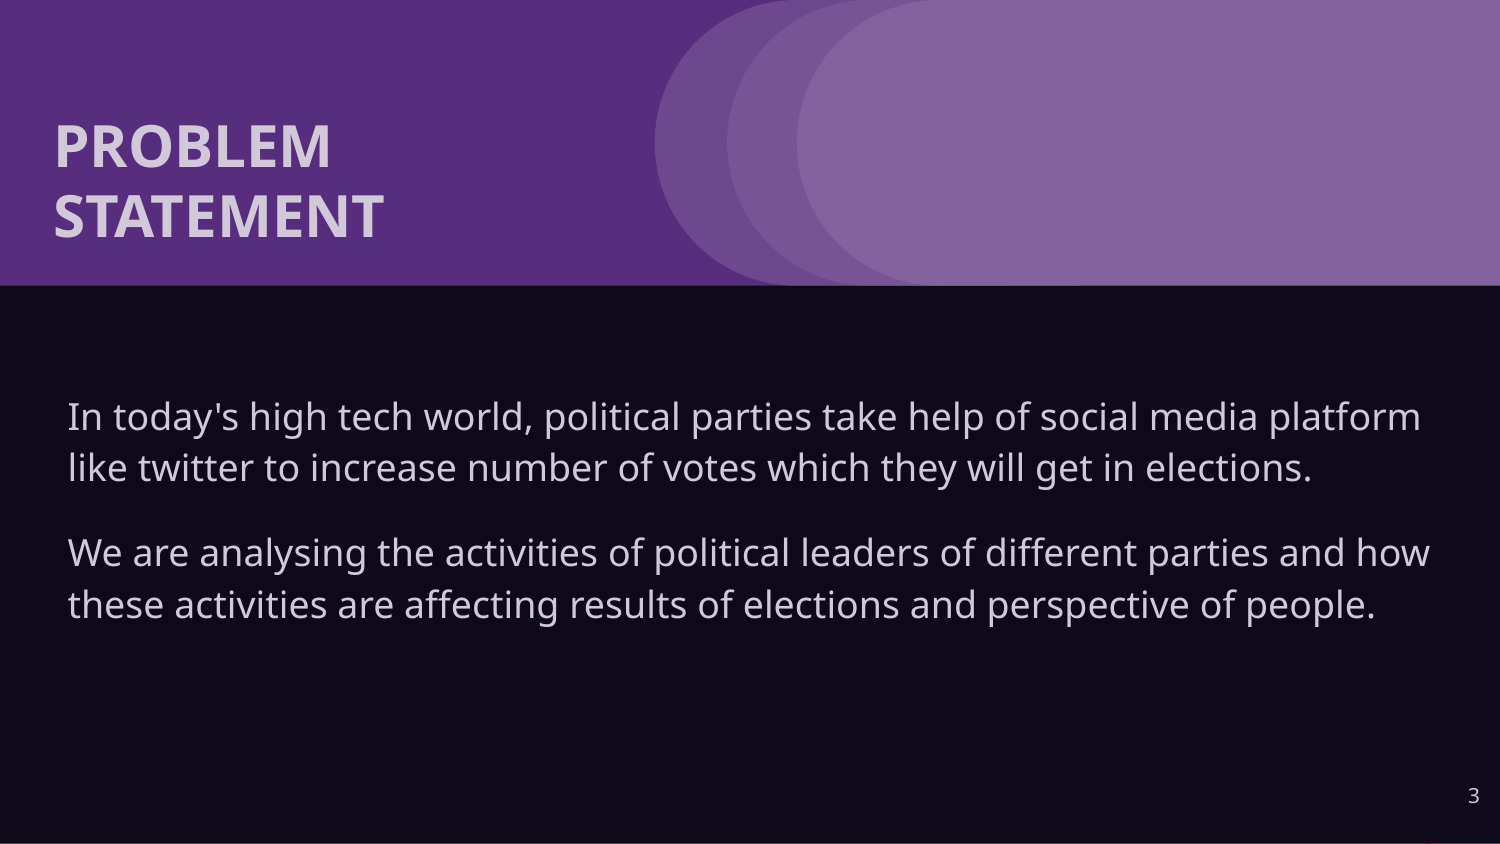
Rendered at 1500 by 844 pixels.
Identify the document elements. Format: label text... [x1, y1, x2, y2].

title PROBLEM STATEMENT [53, 24, 638, 250]
slide_number ‹#› [1389, 764, 1480, 830]
list In today's high tech world, political parties take help of social media platform like twitter to increase number of votes which they will get in elections. We are analysing the activities of political leaders of different parties and how these activities are affecting results of elections and perspective of people. [67, 385, 1461, 830]
